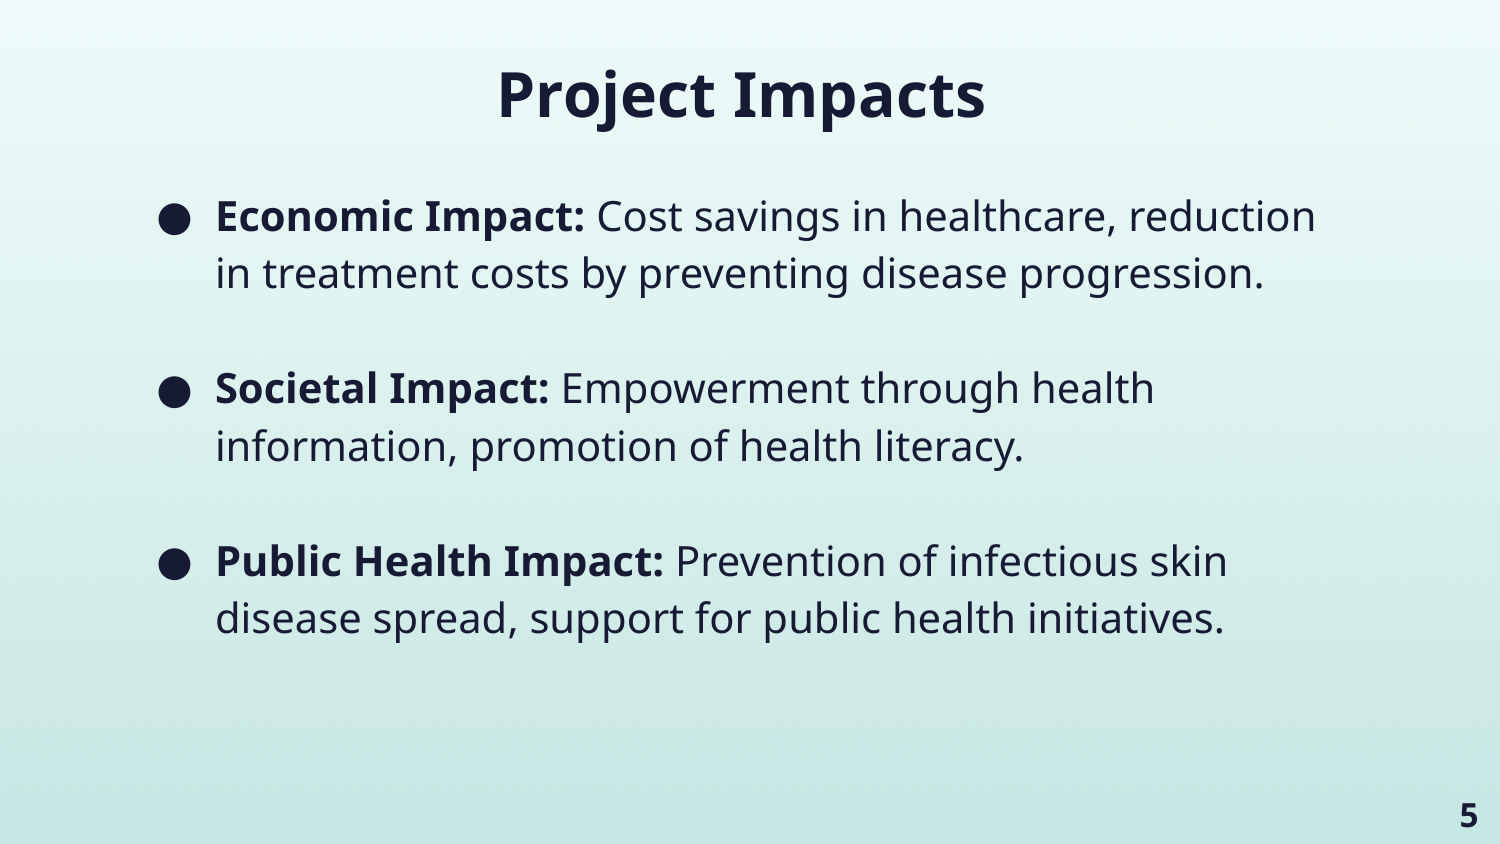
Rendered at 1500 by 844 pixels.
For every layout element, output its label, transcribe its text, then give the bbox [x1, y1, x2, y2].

title Project Impacts [118, 40, 1382, 135]
slide_number ‹#› [1403, 779, 1494, 844]
subtitle Economic Impact: Cost savings in healthcare, reduction in treatment costs by preventing disease progression. Societal Impact: Empowerment through health information, promotion of health literacy. Public Health Impact: Prevention of infectious skin disease spread, support for public health initiatives. [124, 166, 1376, 802]
picture [0, 0, 1500, 844]
